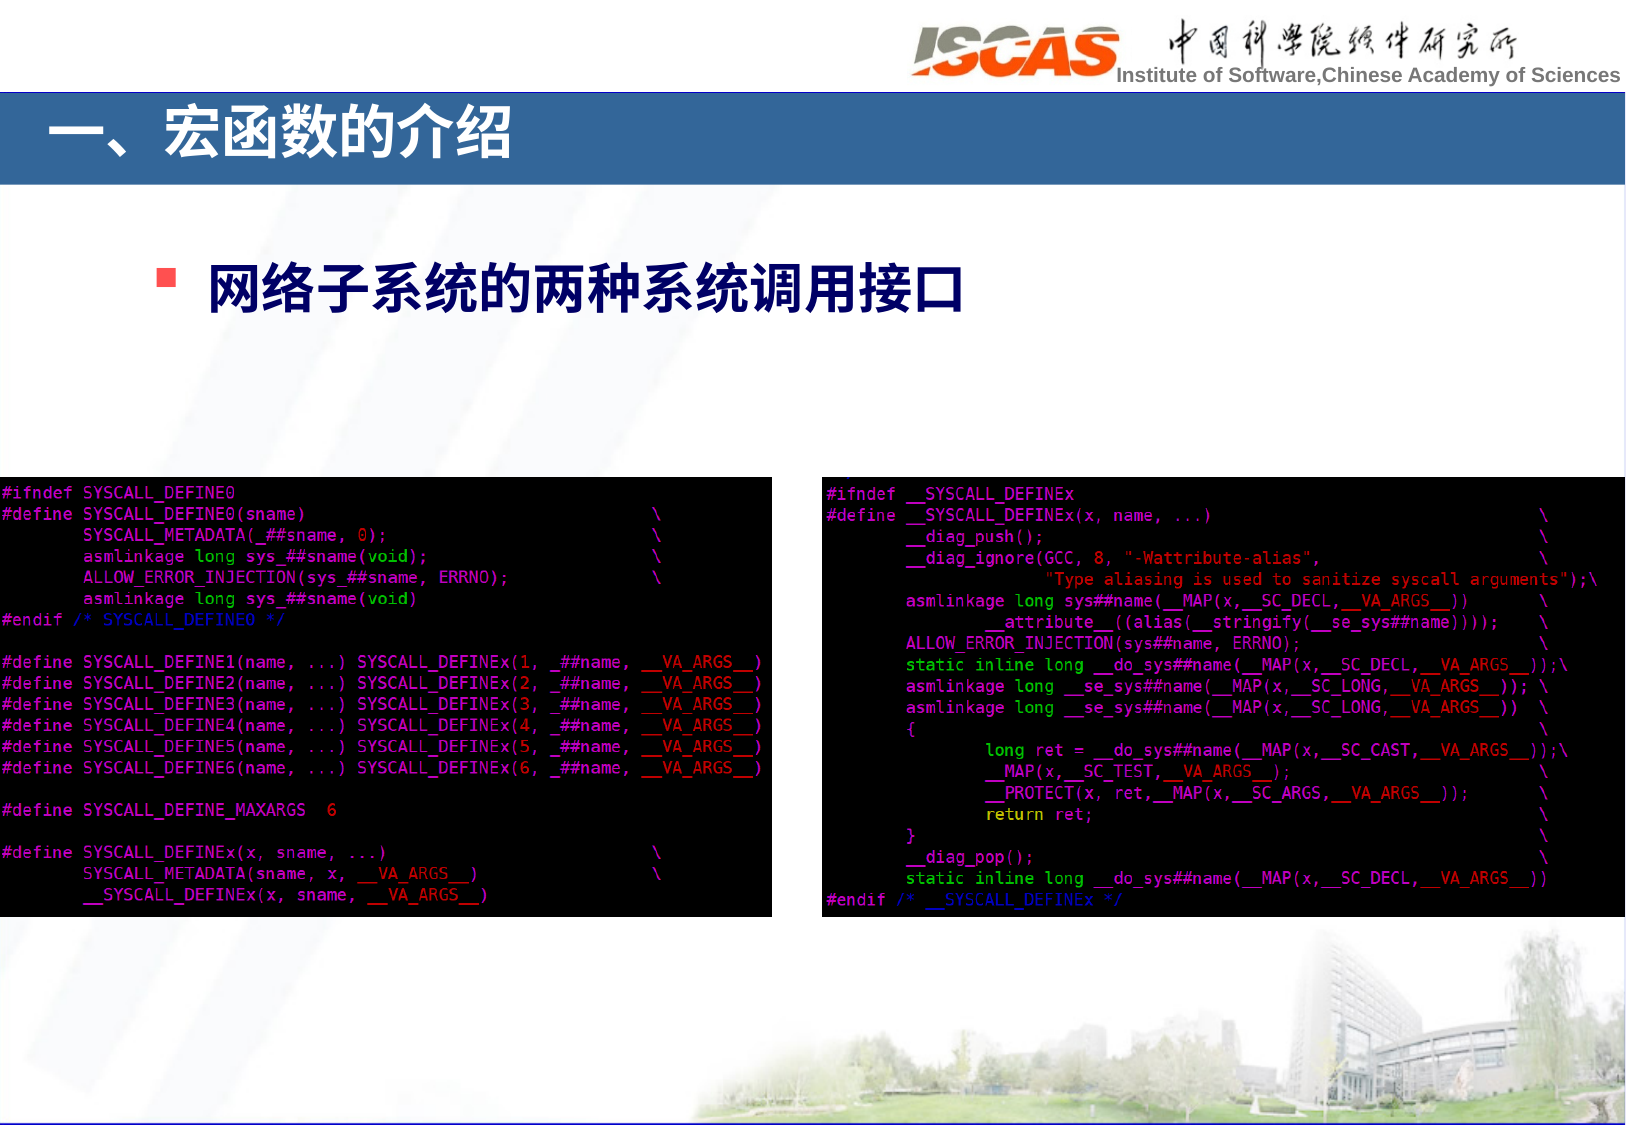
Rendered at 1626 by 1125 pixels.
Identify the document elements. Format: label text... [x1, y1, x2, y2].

picture [907, 18, 1132, 87]
list 网络子系统的两种系统调用接口 [136, 246, 1510, 596]
picture [0, 92, 1626, 1125]
picture [1166, 15, 1519, 71]
title 一、宏函数的介绍 [0, 93, 1625, 185]
